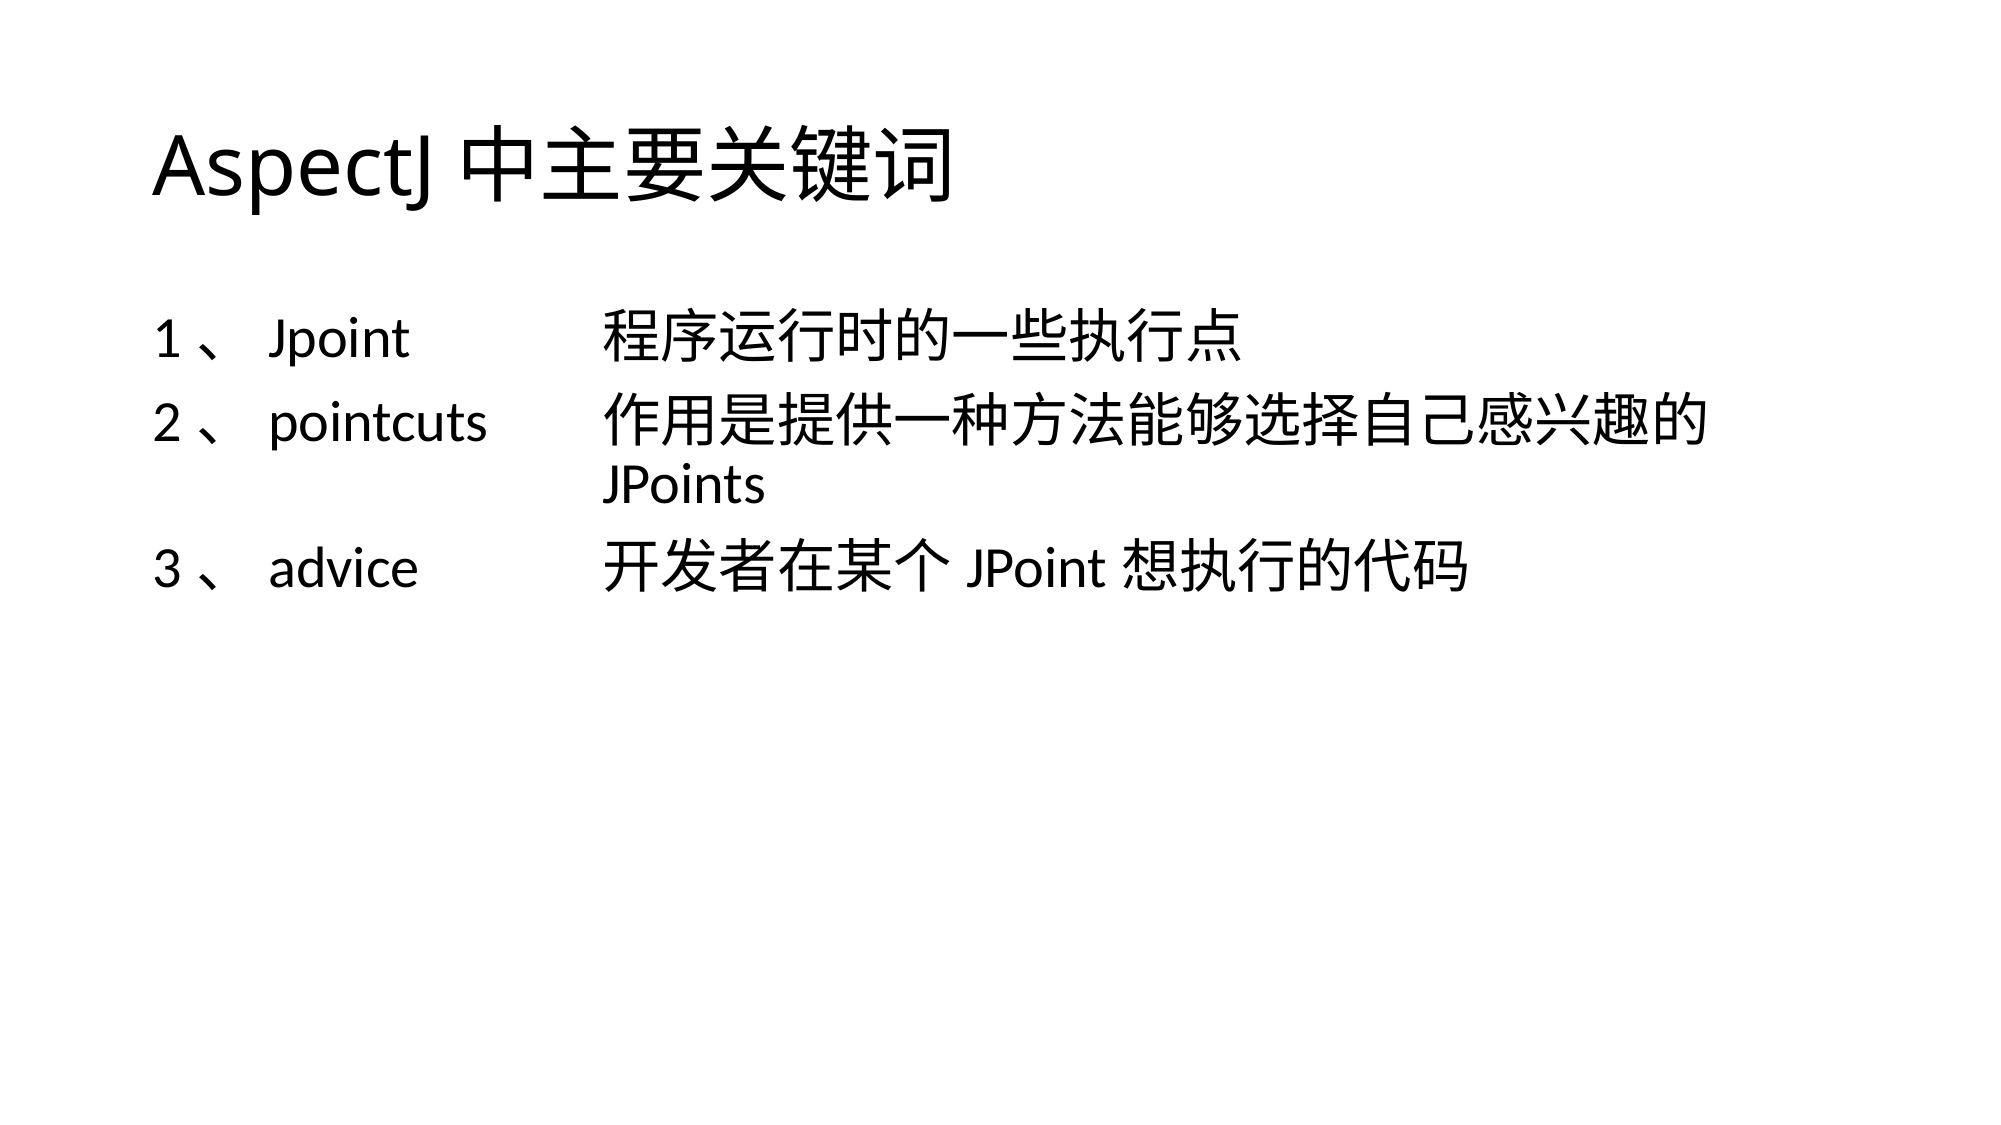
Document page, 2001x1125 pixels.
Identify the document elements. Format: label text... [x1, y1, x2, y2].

title AspectJ中主要关键词 [137, 59, 1863, 278]
list 1、Jpoint 程序运行时的一些执行点 2、pointcuts 作用是提供一种方法能够选择自己感兴趣的 JPoints 3、advice 开发者在某个JPoint想执行的代码 [137, 299, 1863, 1014]
